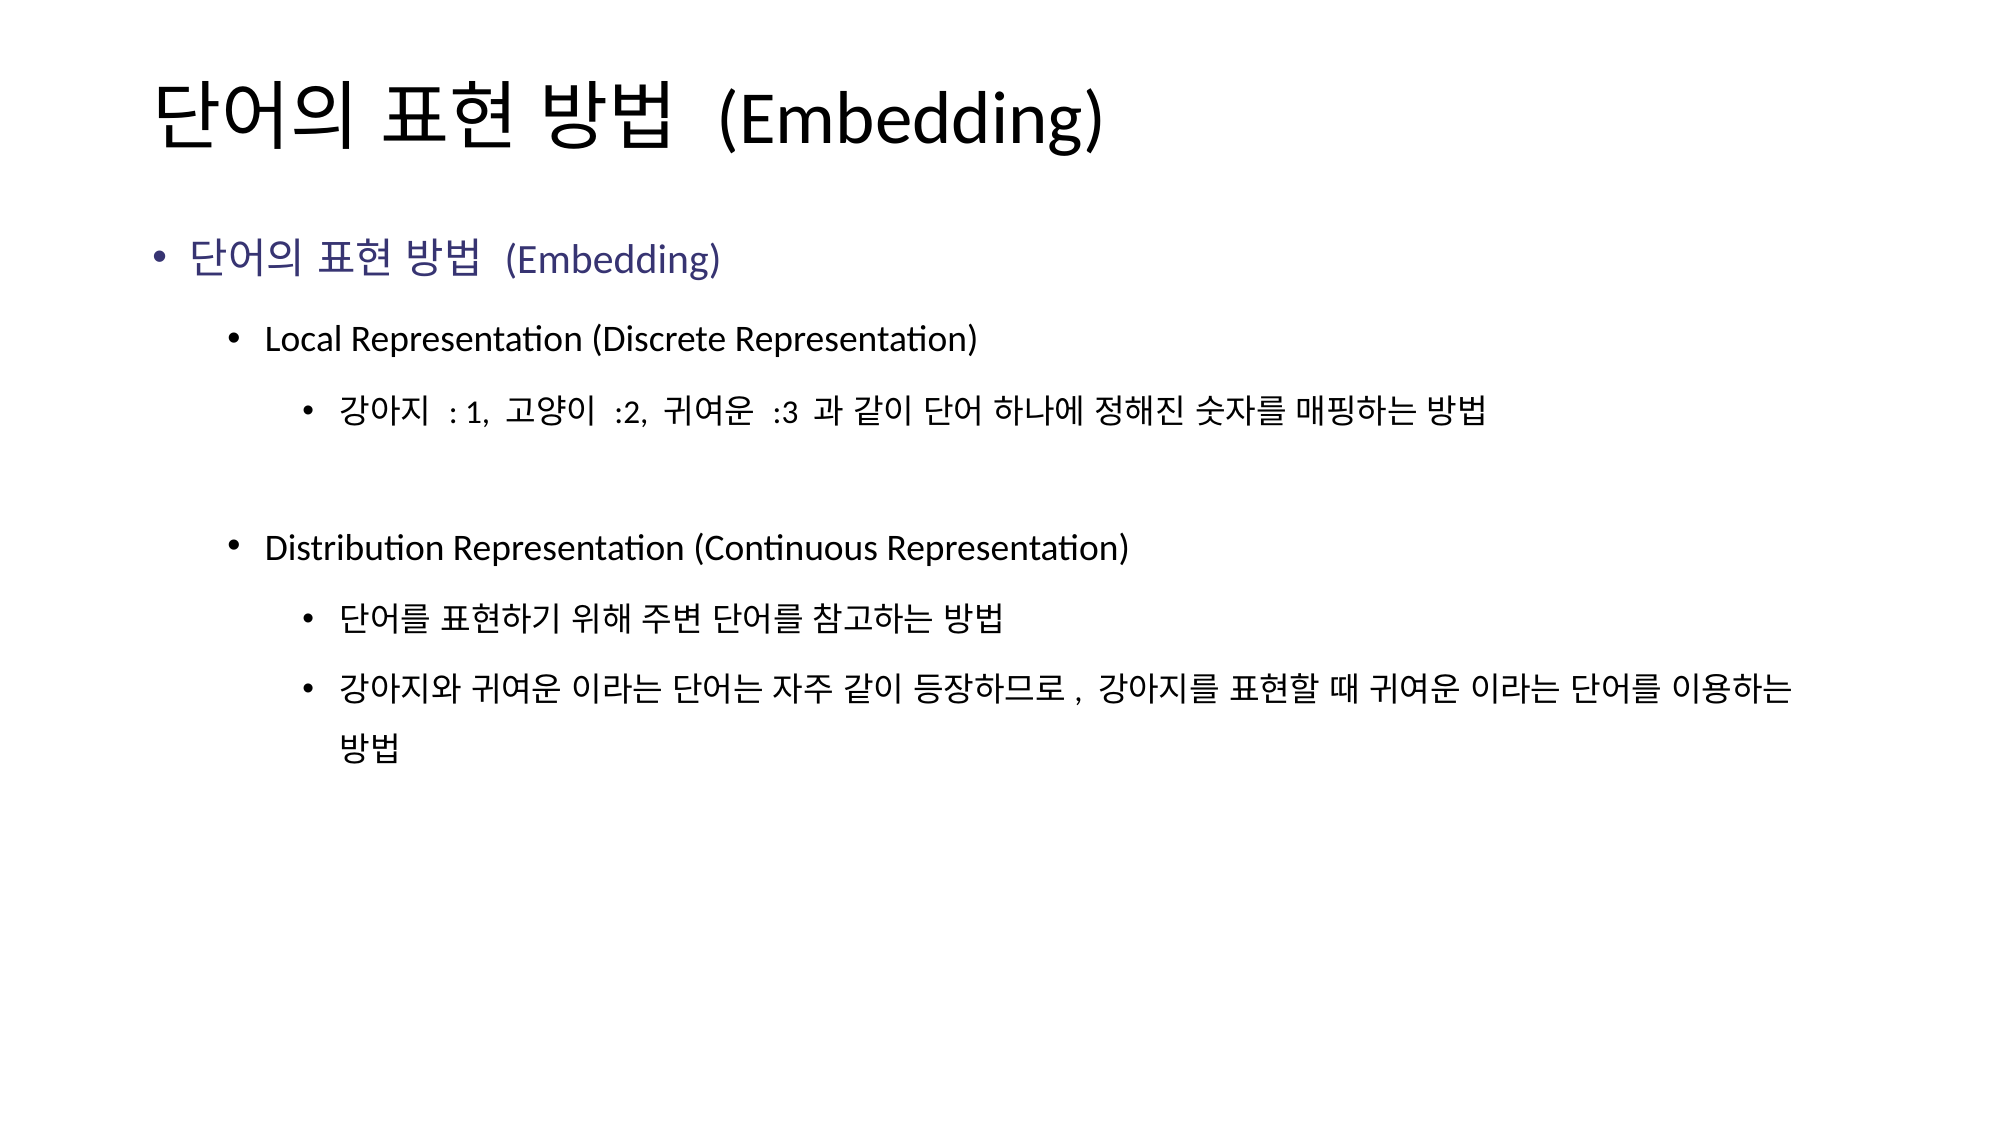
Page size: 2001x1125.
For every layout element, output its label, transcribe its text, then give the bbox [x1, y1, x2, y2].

title 단어의 표현 방법 (Embedding) [137, 59, 1863, 179]
list 단어의 표현 방법 (Embedding) Local Representation (Discrete Representation) 강아지 : 1, 고양이 :2, 귀여운 :3 과 같이 단어 하나에 정해진 숫자를 매핑하는 방법 Distribution Representation (Continuous Representation) 단어를 표현하기 위해 주변 단어를 참고하는 방법 강아지와 귀여운 이라는 단어는 자주 같이 등장하므로, 강아지를 표현할 때 귀여운 이라는 단어를 이용하는 방법 [137, 199, 1863, 1014]
